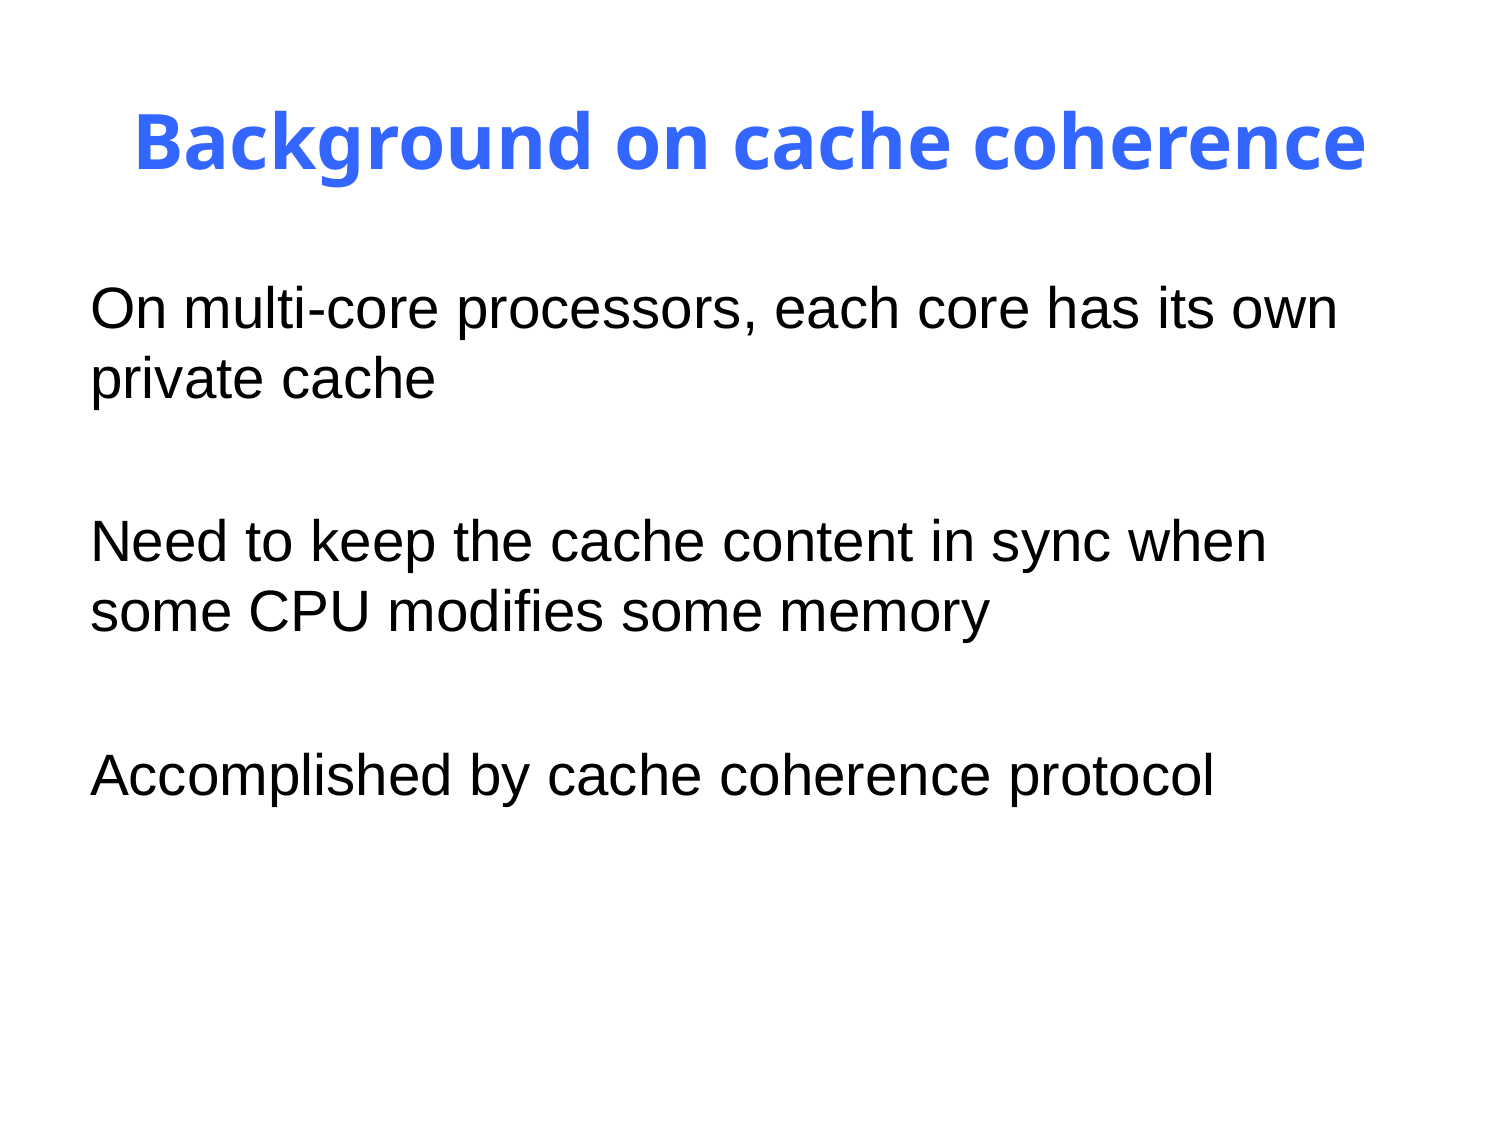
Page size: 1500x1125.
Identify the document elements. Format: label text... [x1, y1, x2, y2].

list On multi-core processors, each core has its own private cache Need to keep the cache content in sync when some CPU modifies some memory Accomplished by cache coherence protocol [75, 262, 1425, 1005]
title Background on cache coherence [75, 45, 1425, 233]
